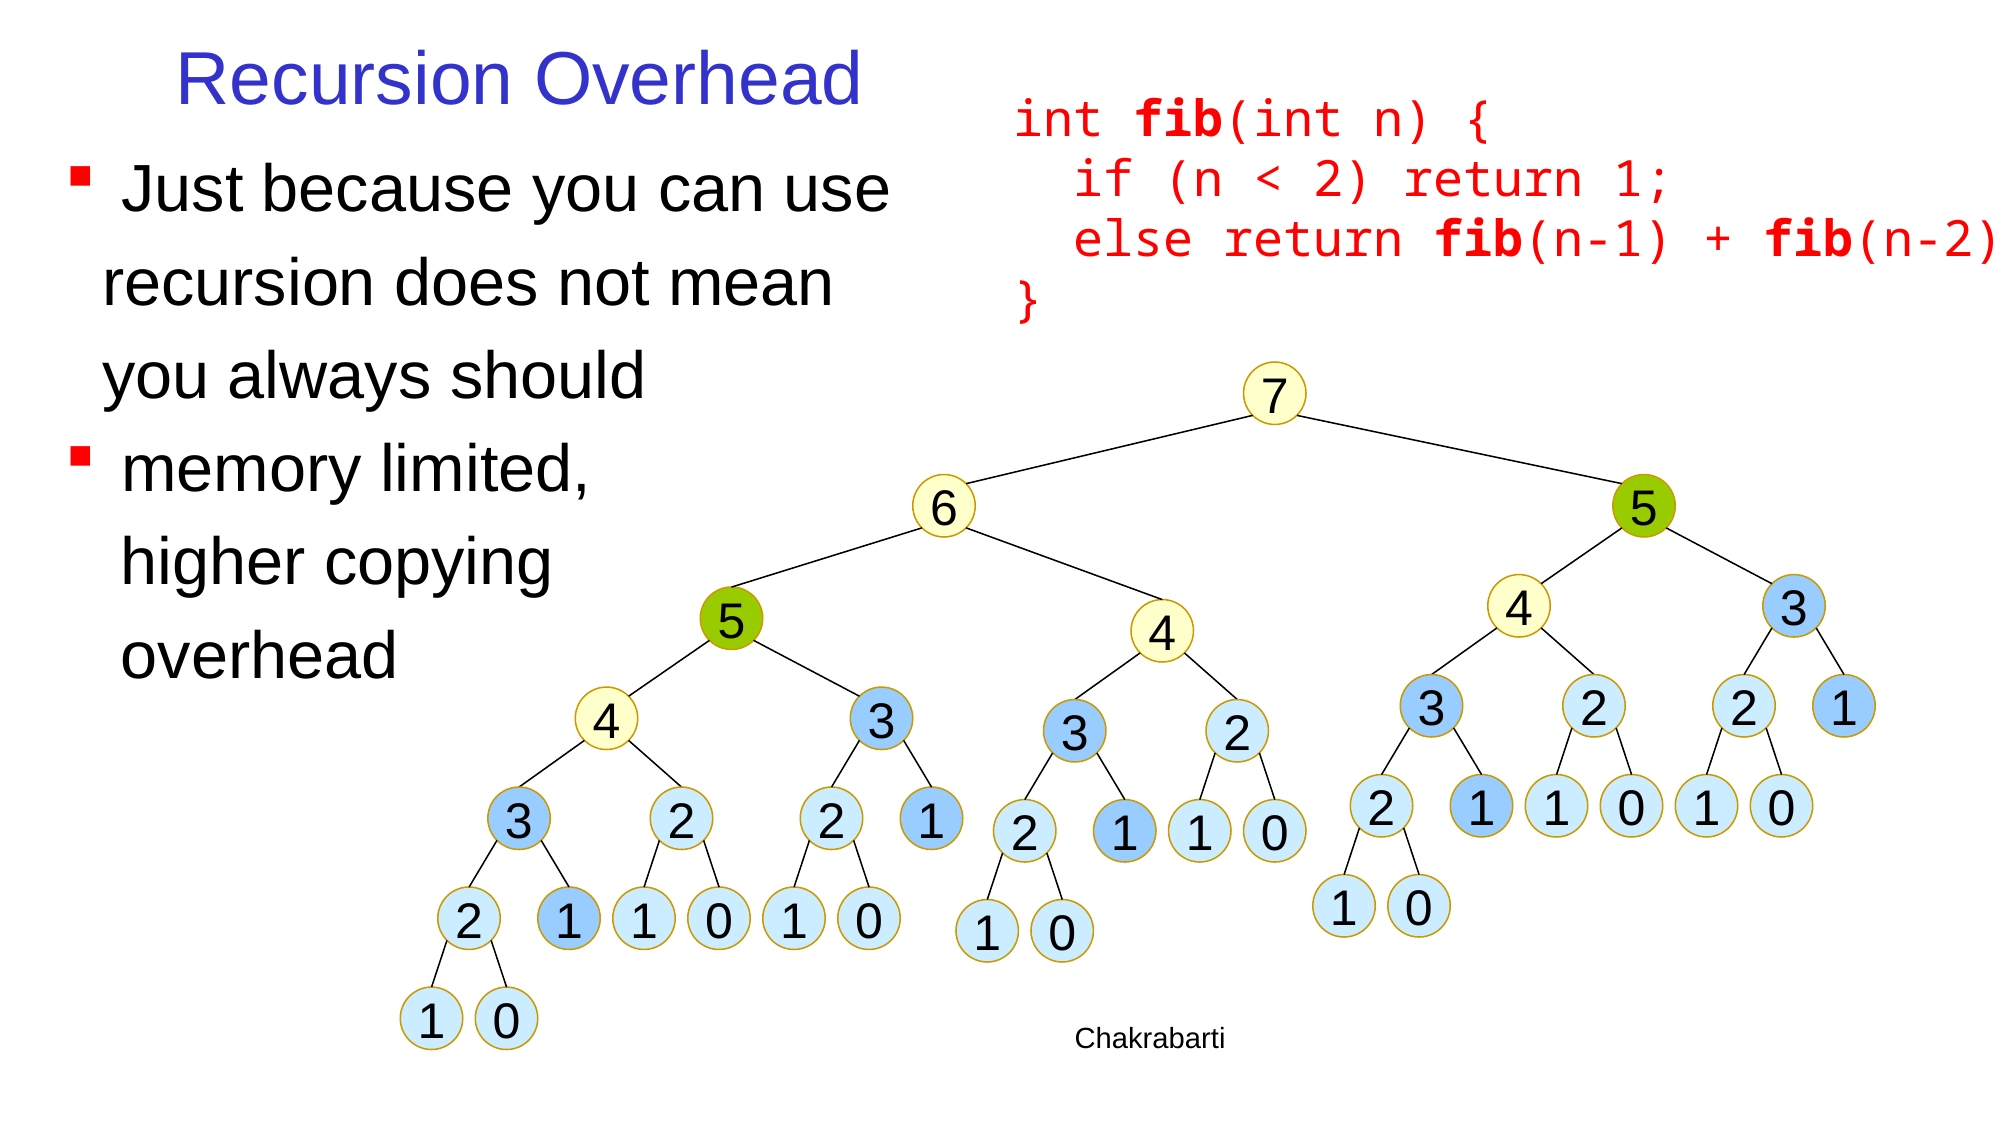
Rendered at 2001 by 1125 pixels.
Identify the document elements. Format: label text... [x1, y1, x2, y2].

text_box 1 [1450, 774, 1513, 837]
text_box 1 [1675, 774, 1738, 837]
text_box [400, 586, 963, 1050]
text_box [1344, 827, 1360, 875]
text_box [1743, 627, 1772, 675]
text_box 0 [1600, 774, 1663, 837]
text_box 1 [1312, 874, 1376, 938]
text_box 2 [1350, 774, 1413, 837]
text_box 3 [1400, 674, 1463, 738]
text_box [1541, 527, 1622, 584]
text_box 4 [1487, 574, 1551, 638]
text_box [1453, 727, 1482, 775]
text_box 2 [1562, 674, 1626, 738]
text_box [1381, 727, 1410, 775]
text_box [966, 415, 1253, 484]
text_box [1666, 527, 1772, 584]
title Recursion Overhead [50, 24, 990, 125]
text_box 0 [1387, 874, 1451, 938]
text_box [1431, 627, 1497, 675]
text_box int fib(int n) { if (n < 2) return 1; else return fib(n-1) + fib(n-2); } [998, 79, 2000, 334]
text_box 2 [1712, 674, 1776, 738]
text_box 7 [1243, 362, 1307, 425]
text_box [1616, 727, 1632, 775]
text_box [1706, 727, 1722, 775]
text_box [1556, 727, 1572, 775]
text_box 1 [1812, 674, 1876, 738]
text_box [1296, 415, 1622, 484]
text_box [1766, 727, 1782, 775]
text_box 0 [1750, 774, 1813, 837]
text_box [1816, 627, 1845, 675]
text_box 5 [1612, 474, 1676, 537]
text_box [963, 599, 1307, 962]
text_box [1403, 827, 1420, 875]
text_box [966, 527, 1163, 600]
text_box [731, 527, 922, 588]
text_box 3 [1762, 574, 1826, 638]
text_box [1541, 627, 1595, 675]
text_box 1 [1525, 774, 1588, 837]
text_box 6 [912, 474, 976, 537]
list Just because you can use recursion does not mean you always should memory limited, higher copying overhead [50, 137, 1950, 1075]
